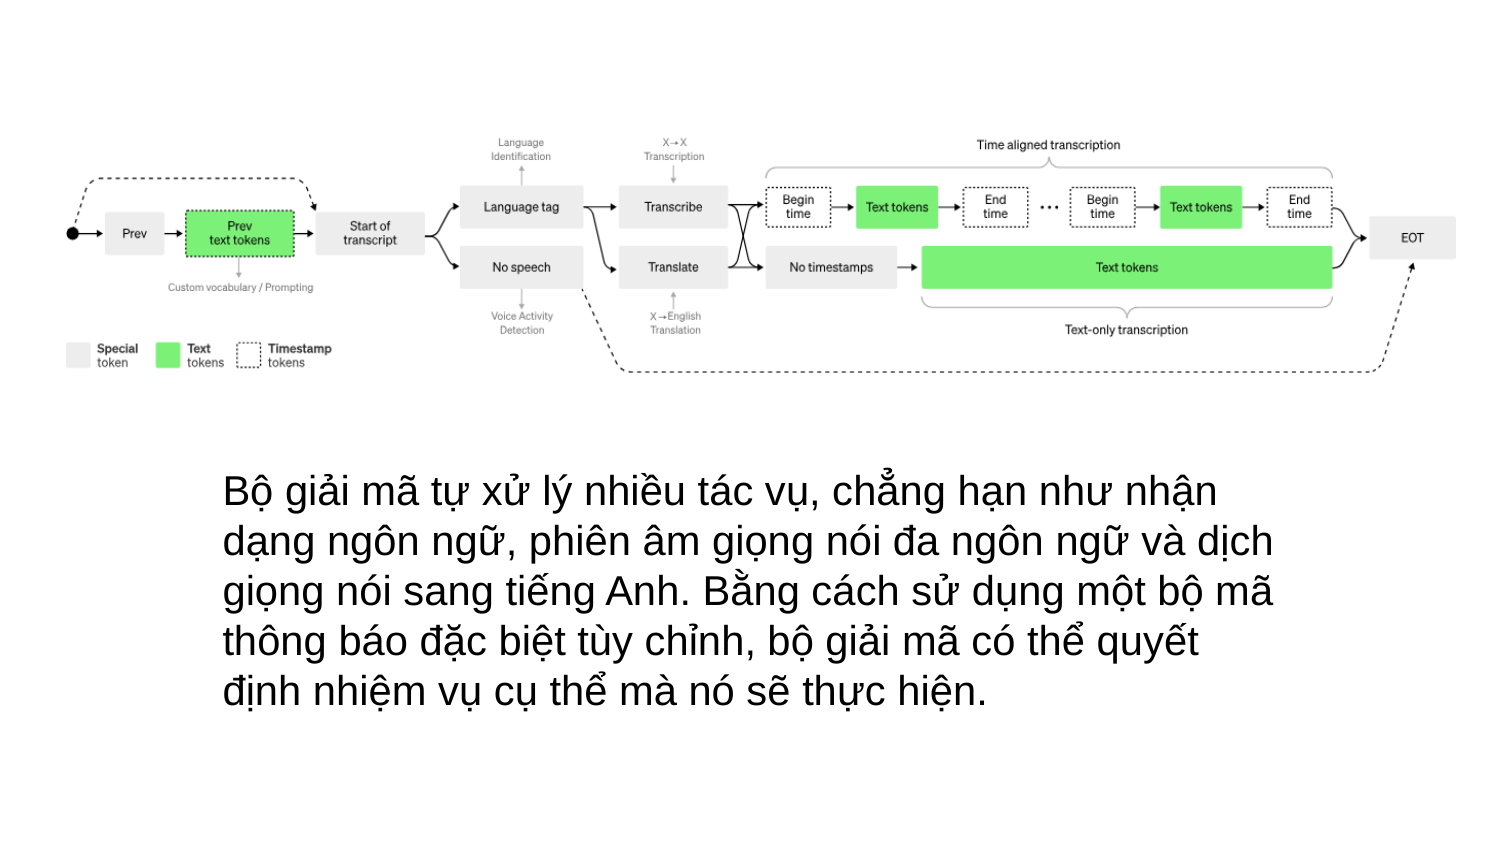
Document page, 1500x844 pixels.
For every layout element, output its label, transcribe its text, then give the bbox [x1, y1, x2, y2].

picture [65, 115, 1456, 393]
text_box Bộ giải mã tự xử lý nhiều tác vụ, chẳng hạn như nhận dạng ngôn ngữ, phiên âm giọng nói đa ngôn ngữ và dịch giọng nói sang tiếng Anh. Bằng cách sử dụng một bộ mã thông báo đặc biệt tùy chỉnh, bộ giải mã có thể quyết định nhiệm vụ cụ thể mà nó sẽ thực hiện. [207, 448, 1293, 779]
